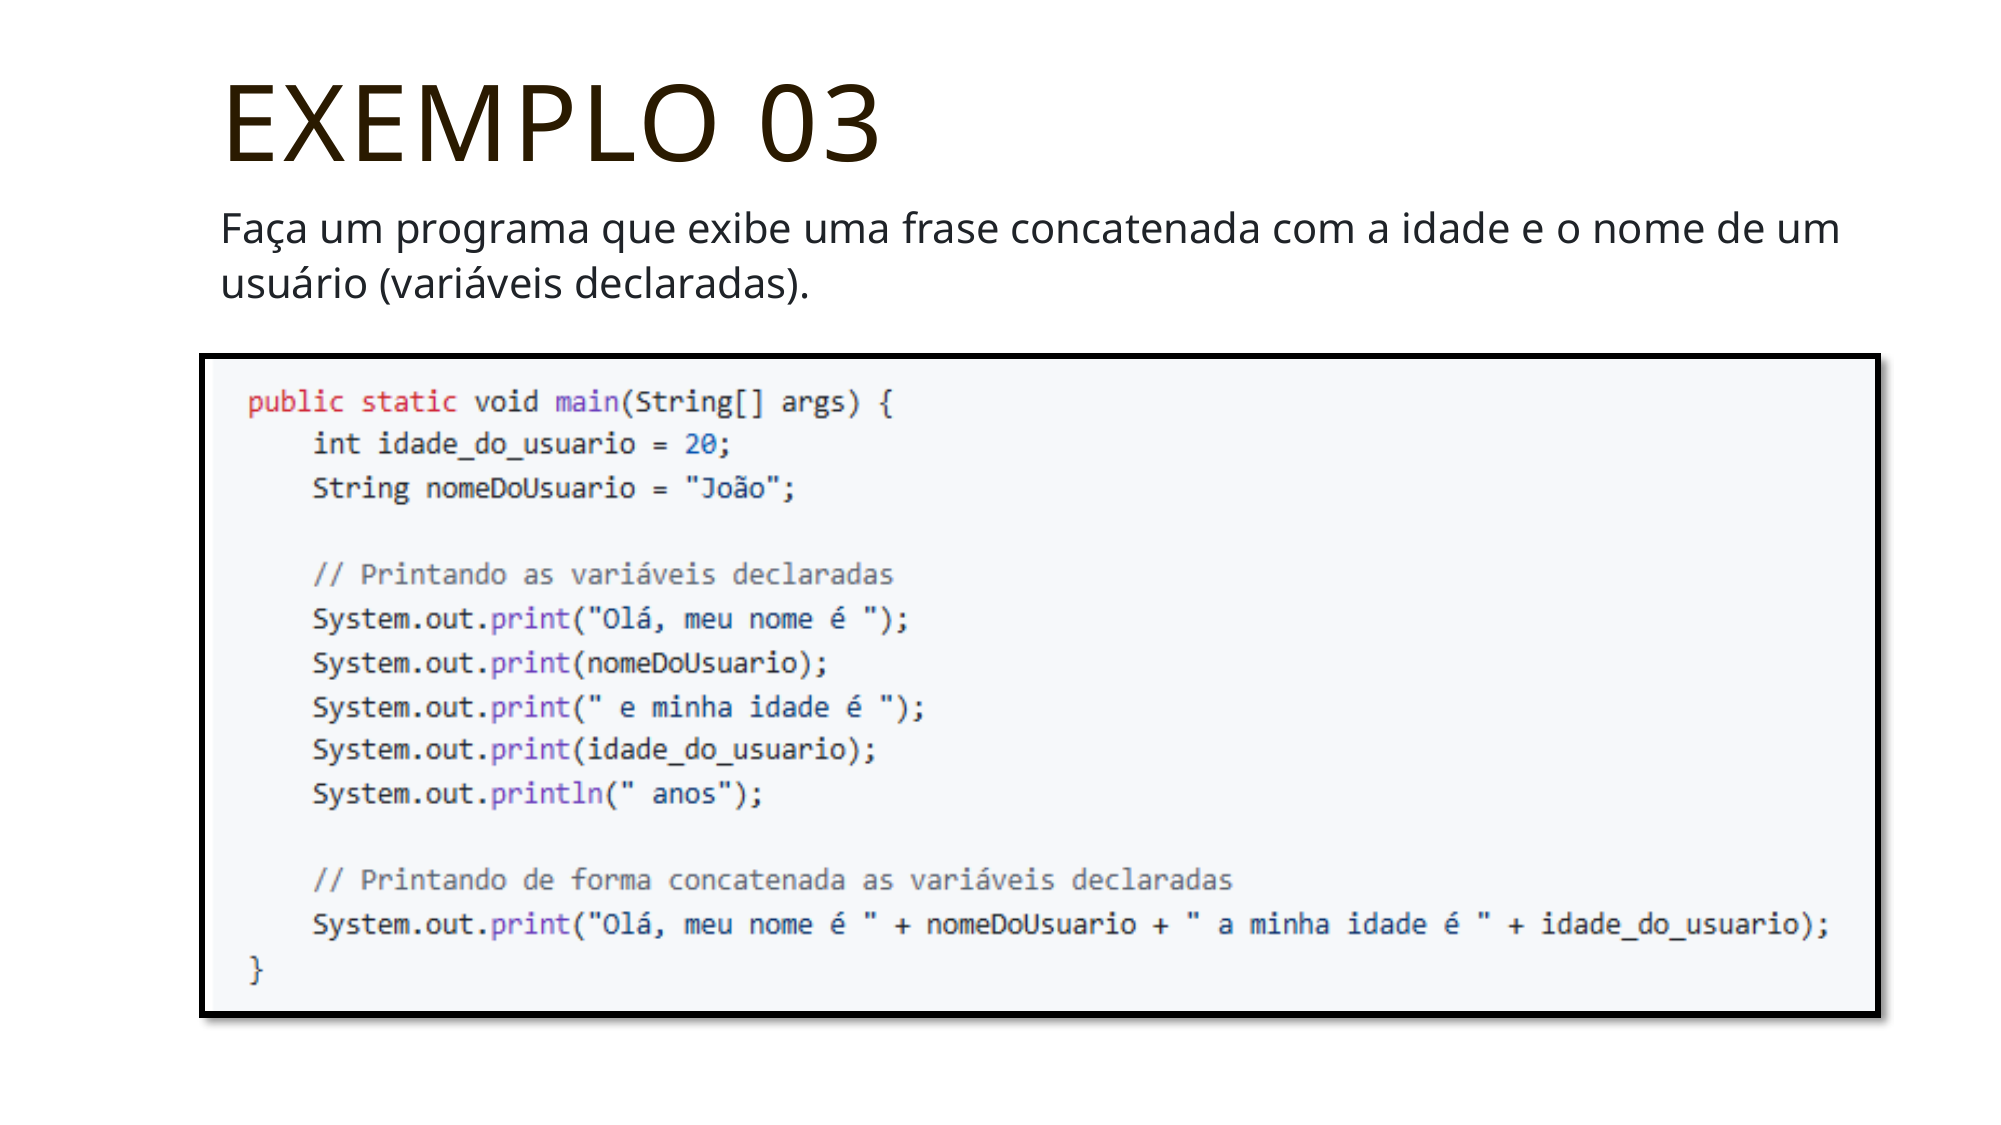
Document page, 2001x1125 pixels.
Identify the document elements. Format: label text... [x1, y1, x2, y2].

title Exemplo 03 [205, 62, 1875, 189]
picture [205, 359, 1875, 1012]
list Faça um programa que exibe uma frase concatenada com a idade e o nome de um usuário (variáveis declaradas). [205, 189, 1875, 353]
